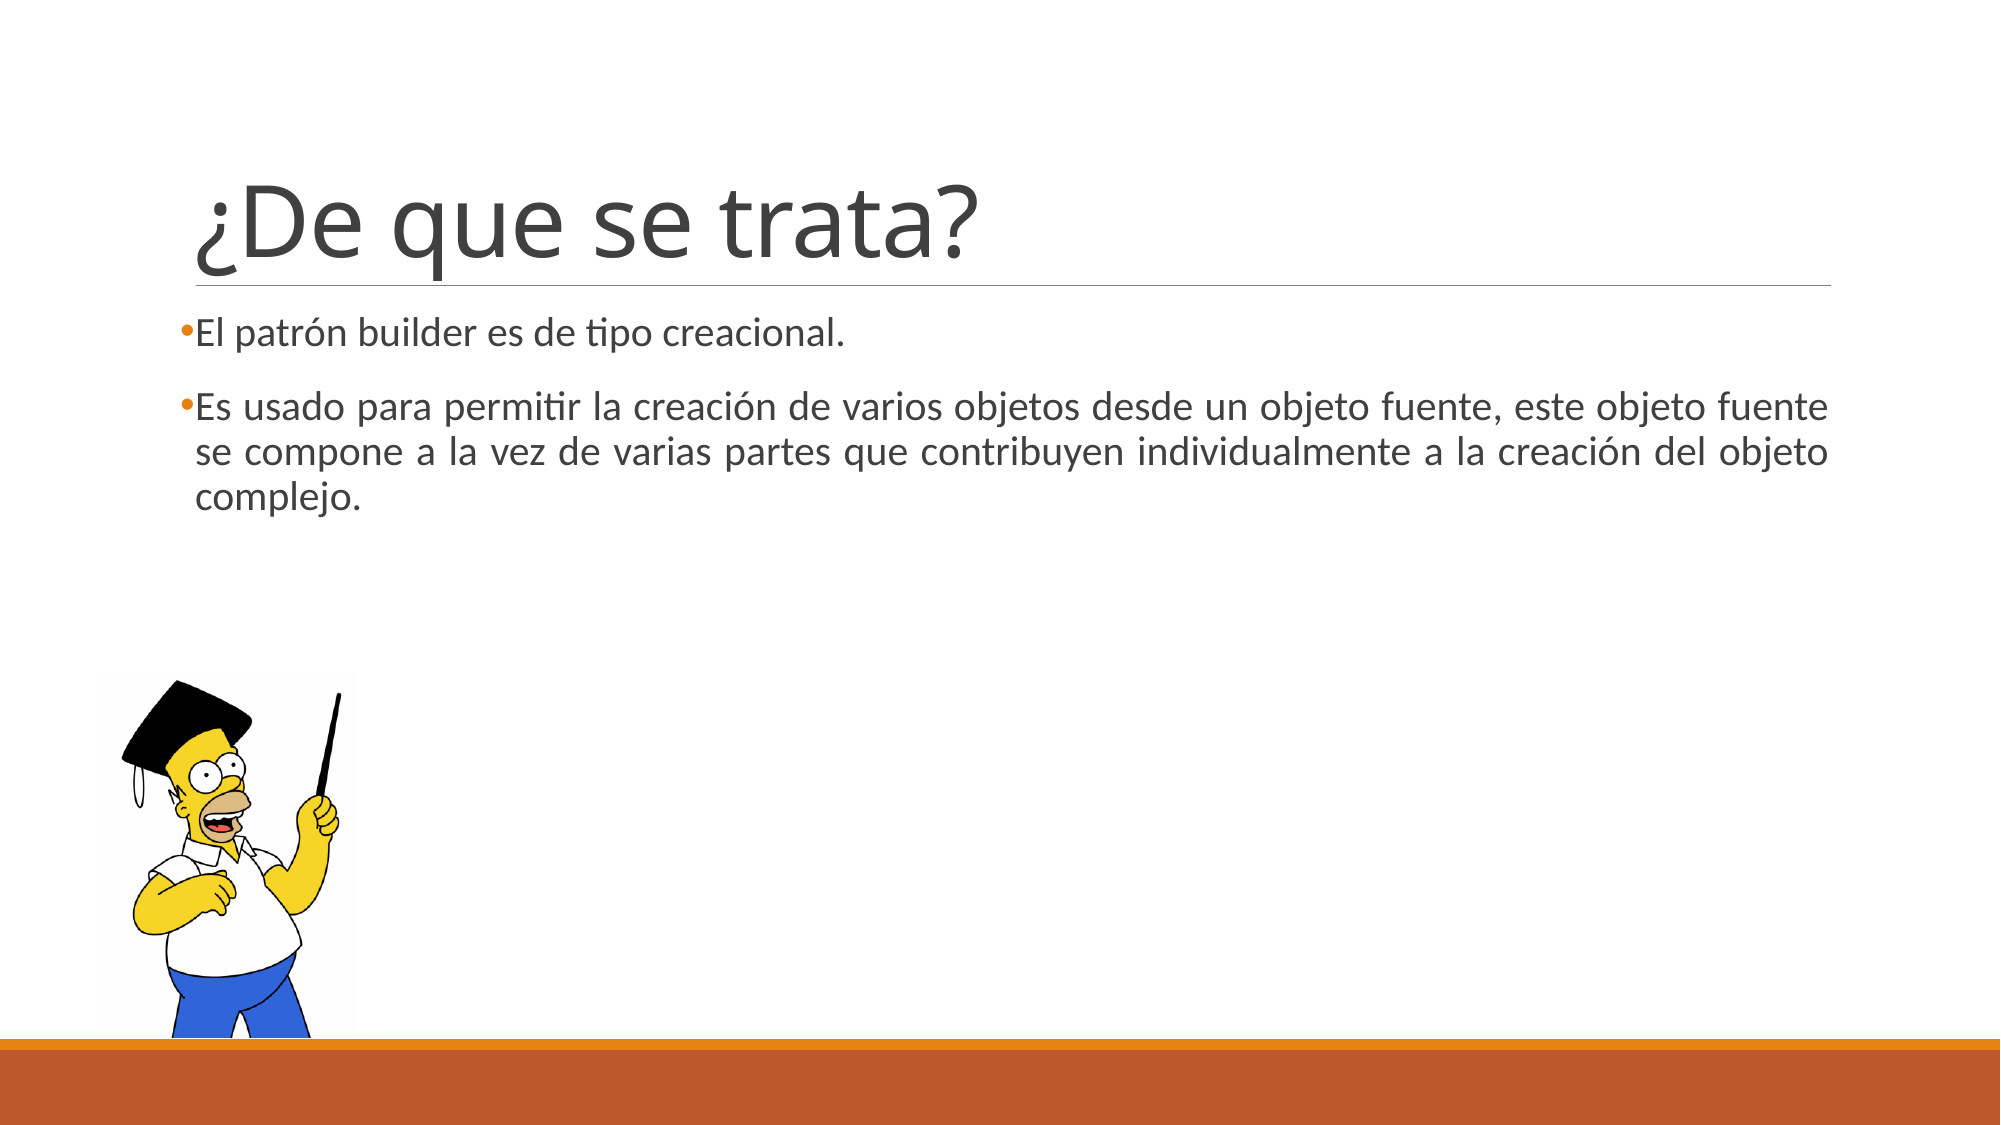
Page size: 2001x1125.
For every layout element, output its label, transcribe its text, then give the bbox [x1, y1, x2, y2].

title ¿De que se trata? [180, 47, 1830, 285]
list El patrón builder es de tipo creacional. Es usado para permitir la creación de varios objetos desde un objeto fuente, este objeto fuente se compone a la vez de varias partes que contribuyen individualmente a la creación del objeto complejo. [180, 302, 1830, 963]
picture [95, 670, 355, 1039]
